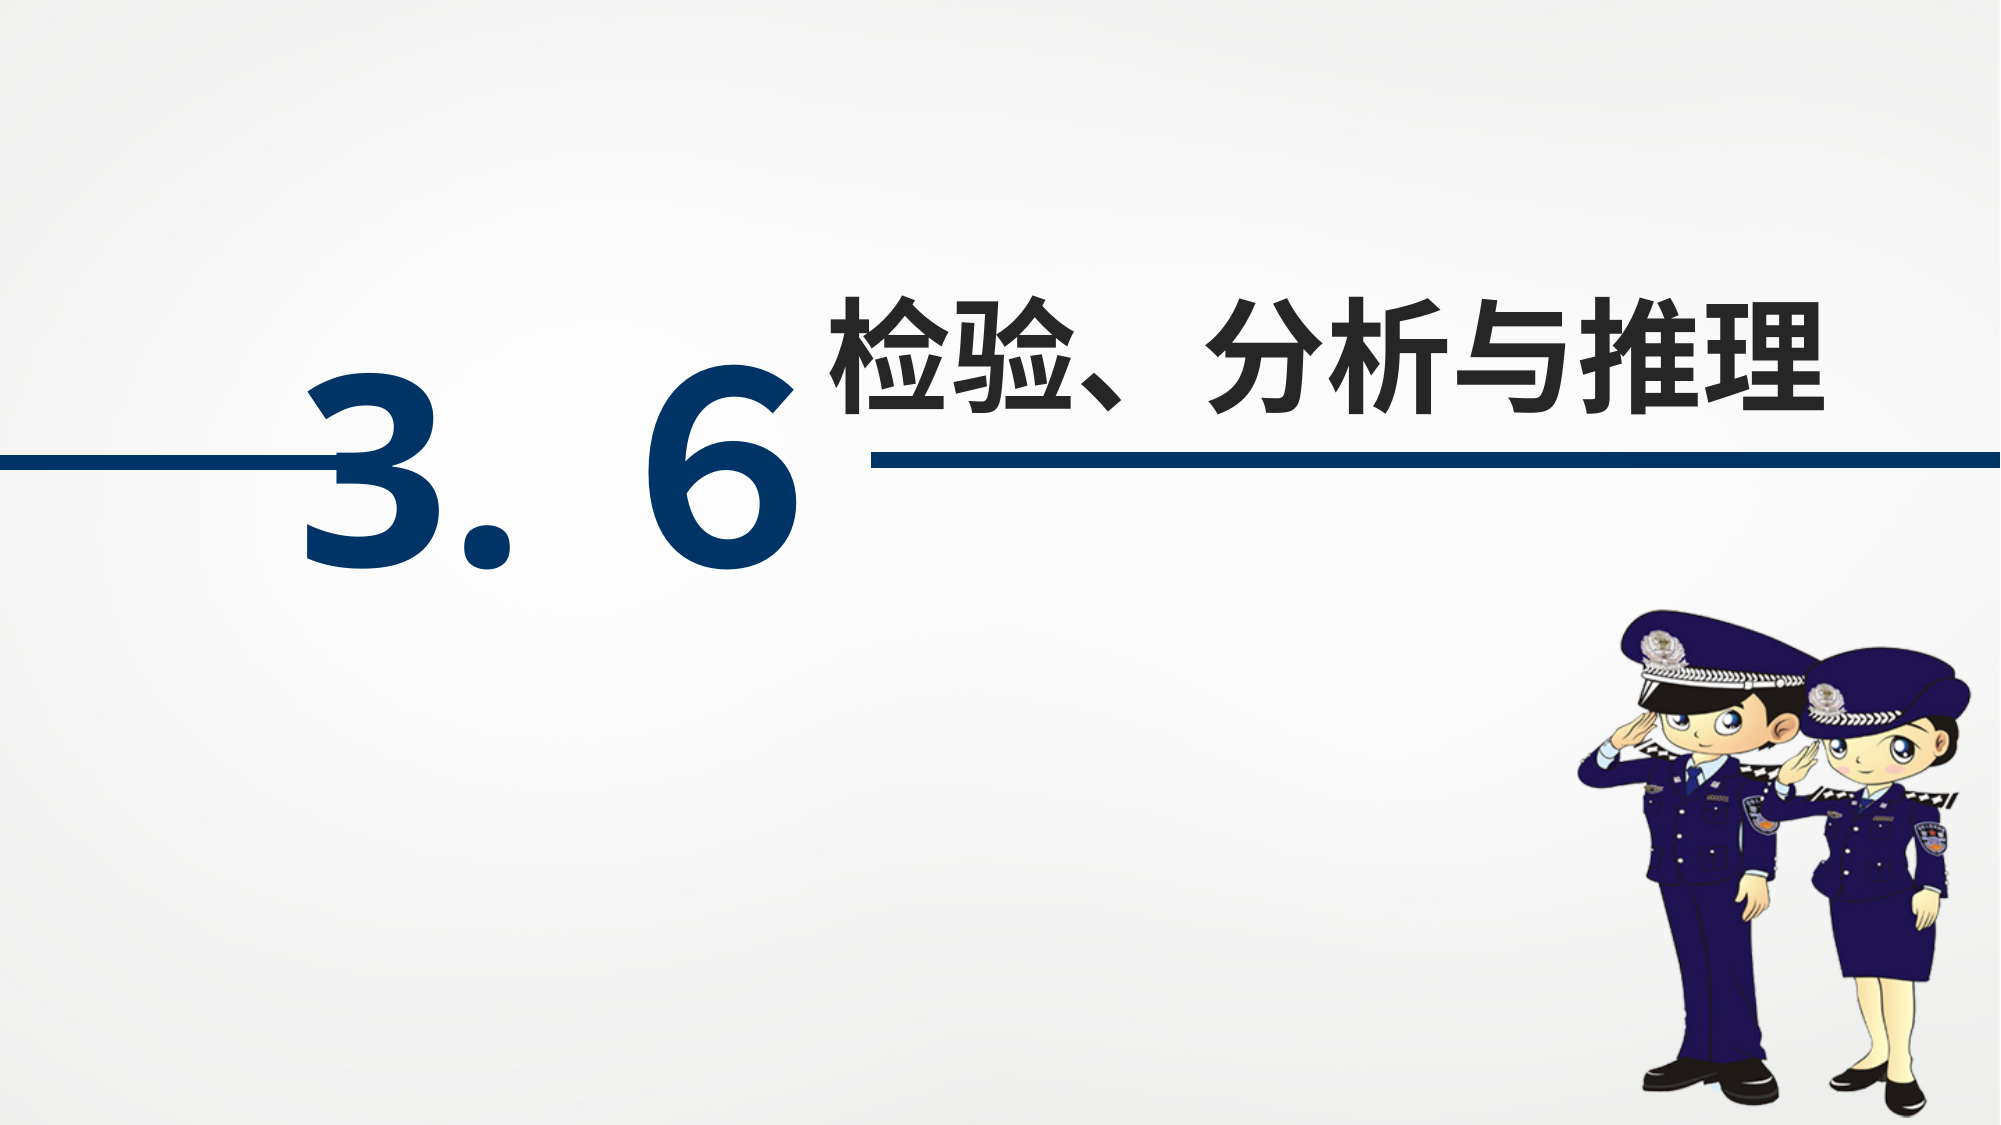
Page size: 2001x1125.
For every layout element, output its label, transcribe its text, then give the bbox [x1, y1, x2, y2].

text_box 检验、分析与推理 [812, 271, 1842, 437]
picture [0, 0, 2000, 455]
text_box 3.６ [282, 292, 872, 628]
picture [0, 468, 2000, 1125]
